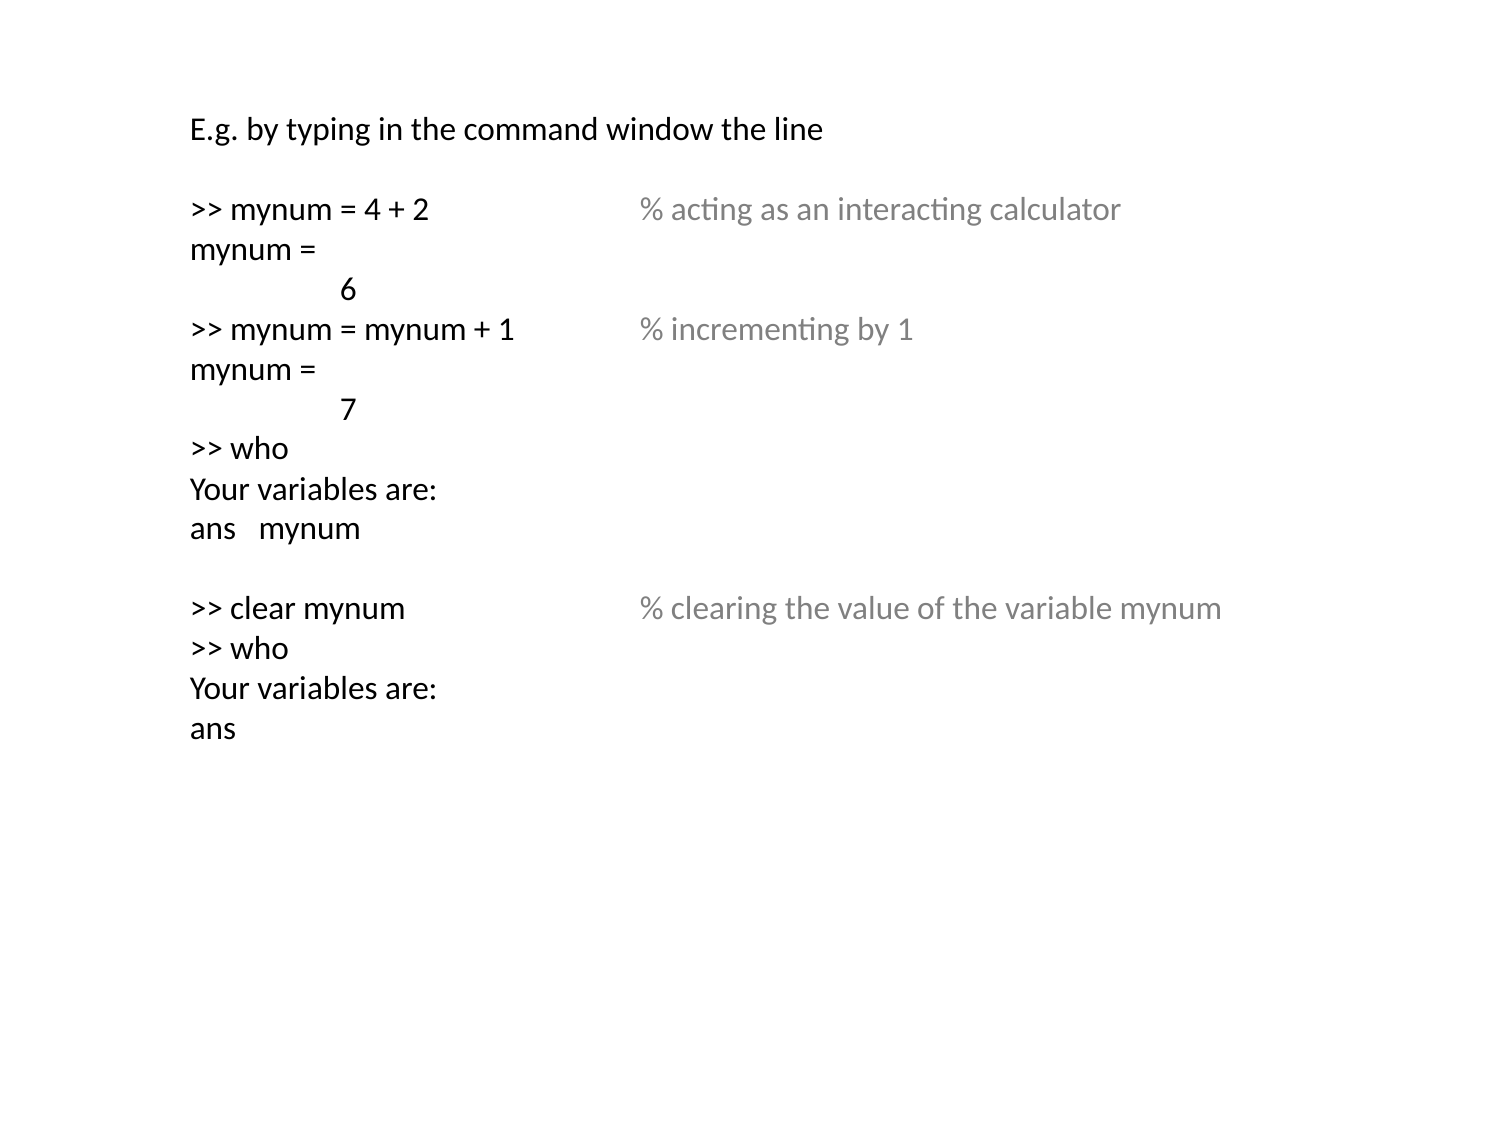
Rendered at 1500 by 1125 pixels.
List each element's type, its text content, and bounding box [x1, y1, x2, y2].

text_box E.g. by typing in the command window the line >> mynum = 4 + 2 % acting as an interacting calculator mynum = 6 >> mynum = mynum + 1 % incrementing by 1 mynum = 7 >> who Your variables are: ans mynum >> clear mynum % clearing the value of the variable mynum >> who Your variables are: ans [174, 99, 1338, 794]
